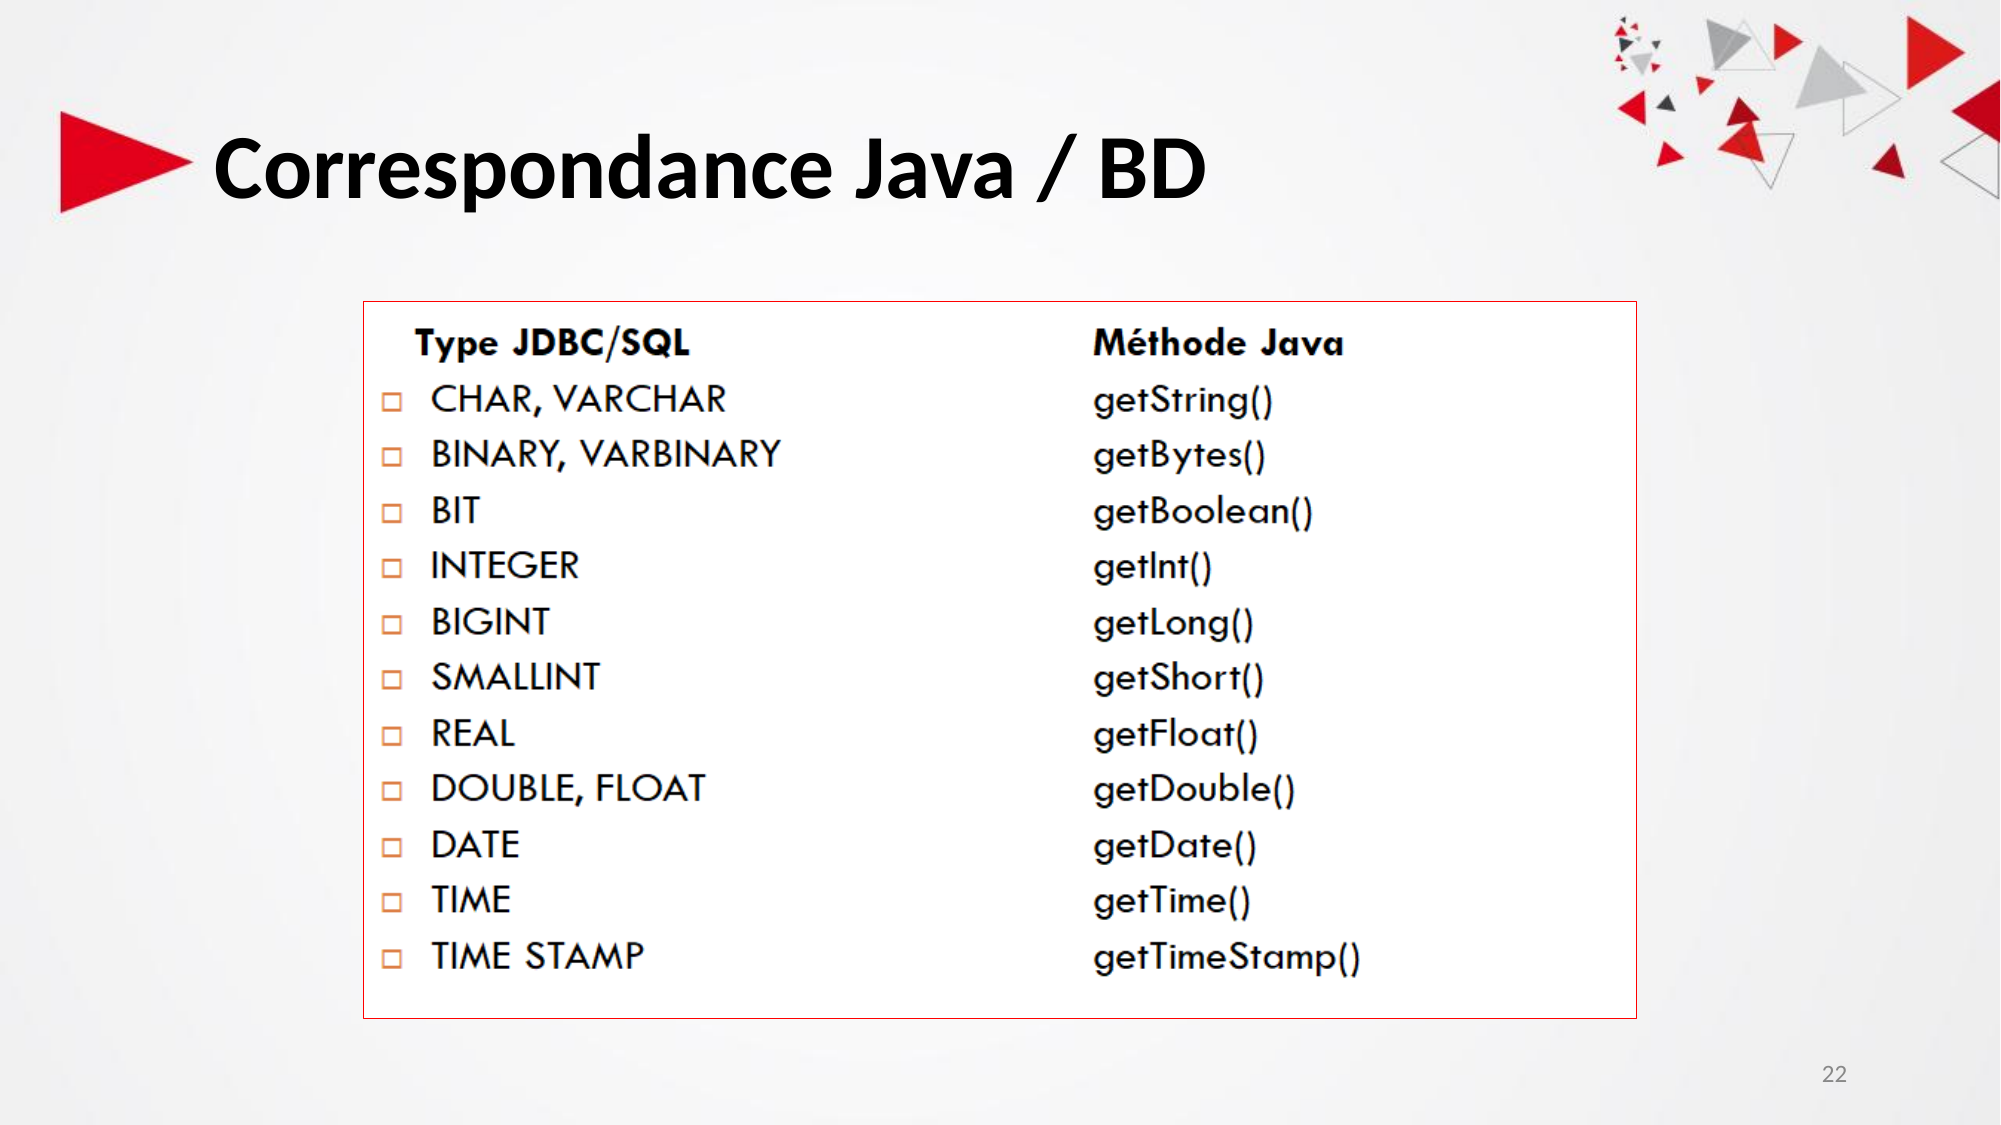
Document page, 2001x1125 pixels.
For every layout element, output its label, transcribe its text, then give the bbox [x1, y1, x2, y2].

slide_number 22 [1412, 1042, 1863, 1103]
title Correspondance Java / BD [137, 59, 1863, 278]
picture [0, 0, 2001, 1125]
